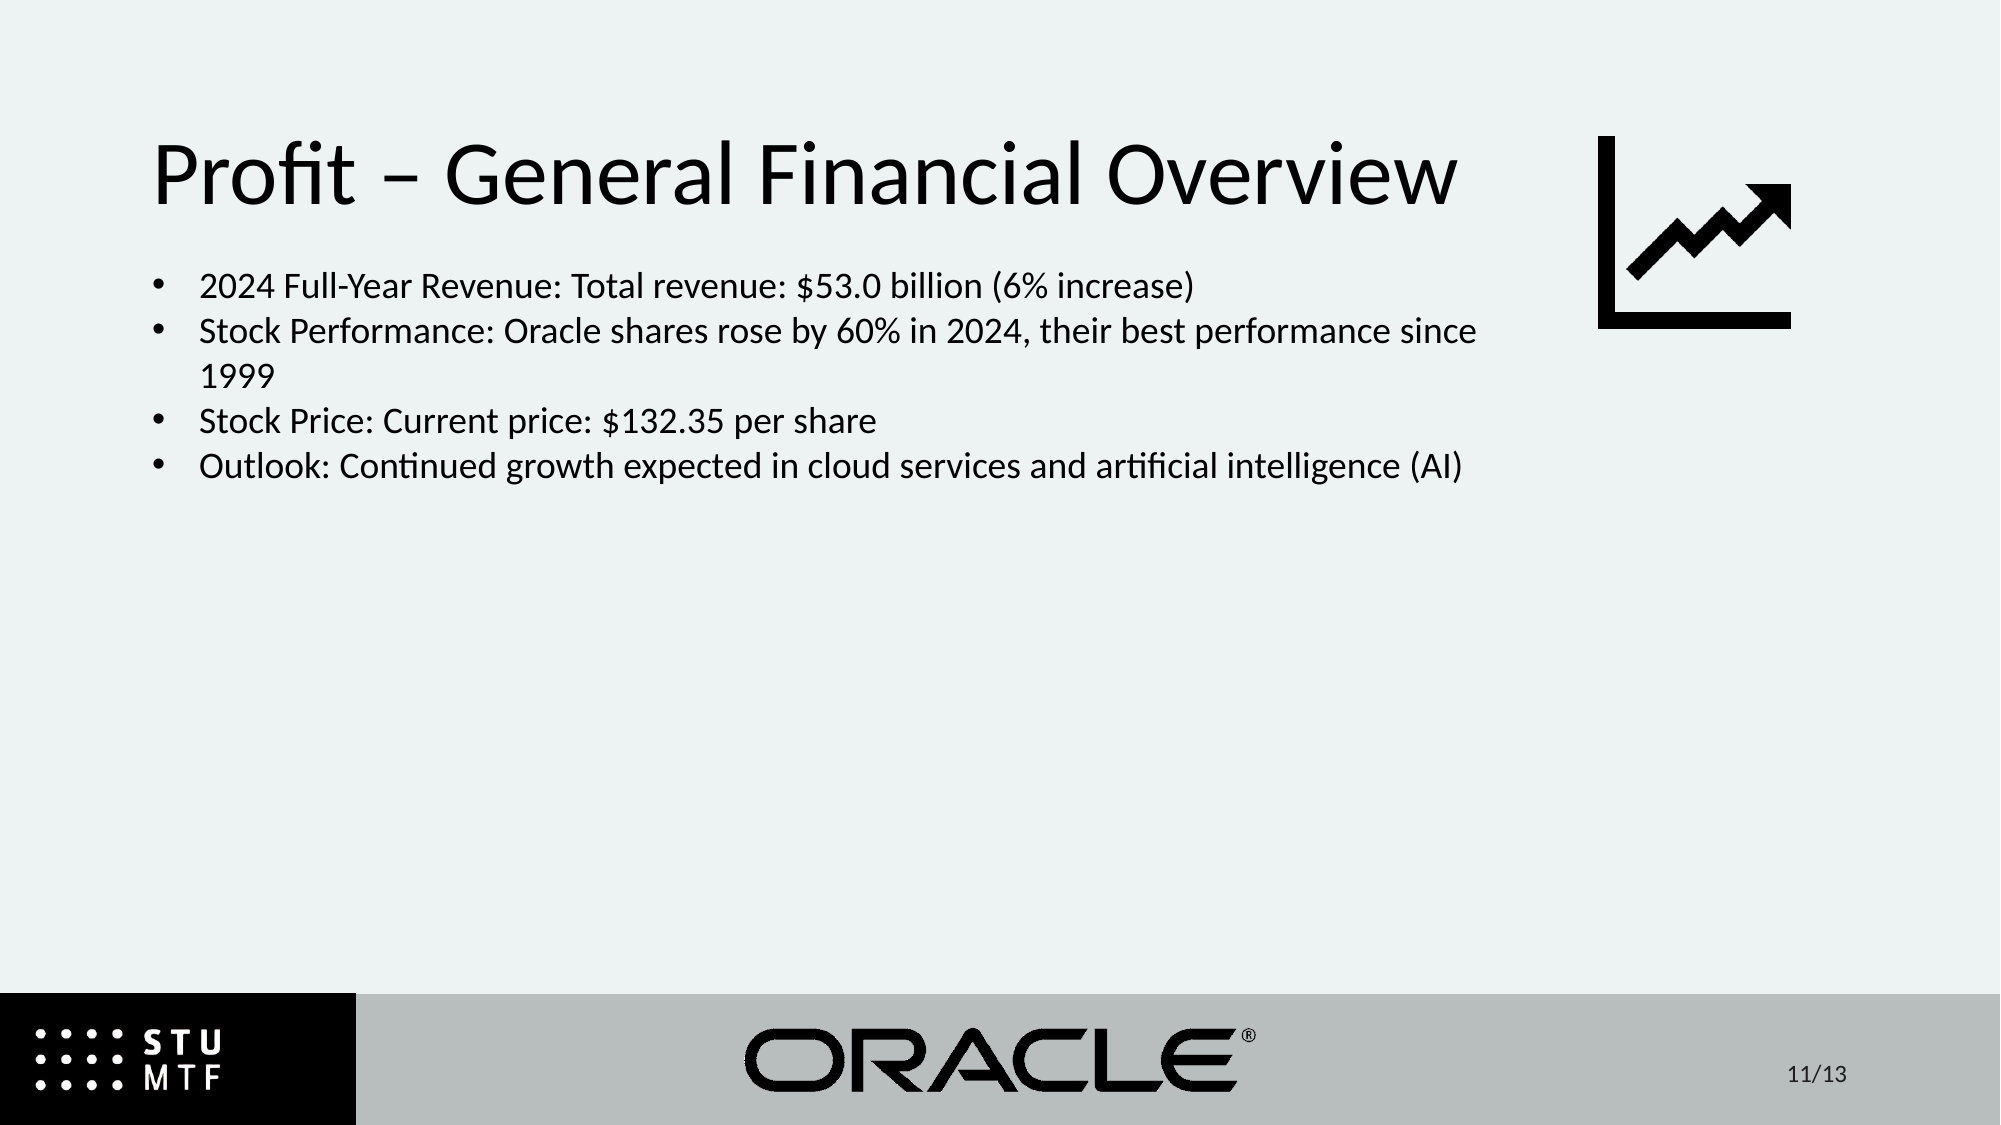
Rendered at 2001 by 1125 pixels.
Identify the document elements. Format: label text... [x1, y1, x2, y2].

text_box Profit – General Financial Overview [137, 105, 1505, 231]
text_box [1256, 993, 2000, 1125]
picture [0, 993, 356, 1125]
text_box [356, 993, 744, 1125]
text_box 2024 Full-Year Revenue: Total revenue: $53.0 billion (6% increase) Stock Performance: Oracle shares rose by 60% in 2024, their best performance since 1999 Stock Price: Current price: $132.35 per share Outlook: Continued growth expected in cloud services and artificial intelligence (AI) [137, 253, 1505, 494]
picture [1558, 96, 1830, 368]
picture [744, 803, 1256, 1125]
